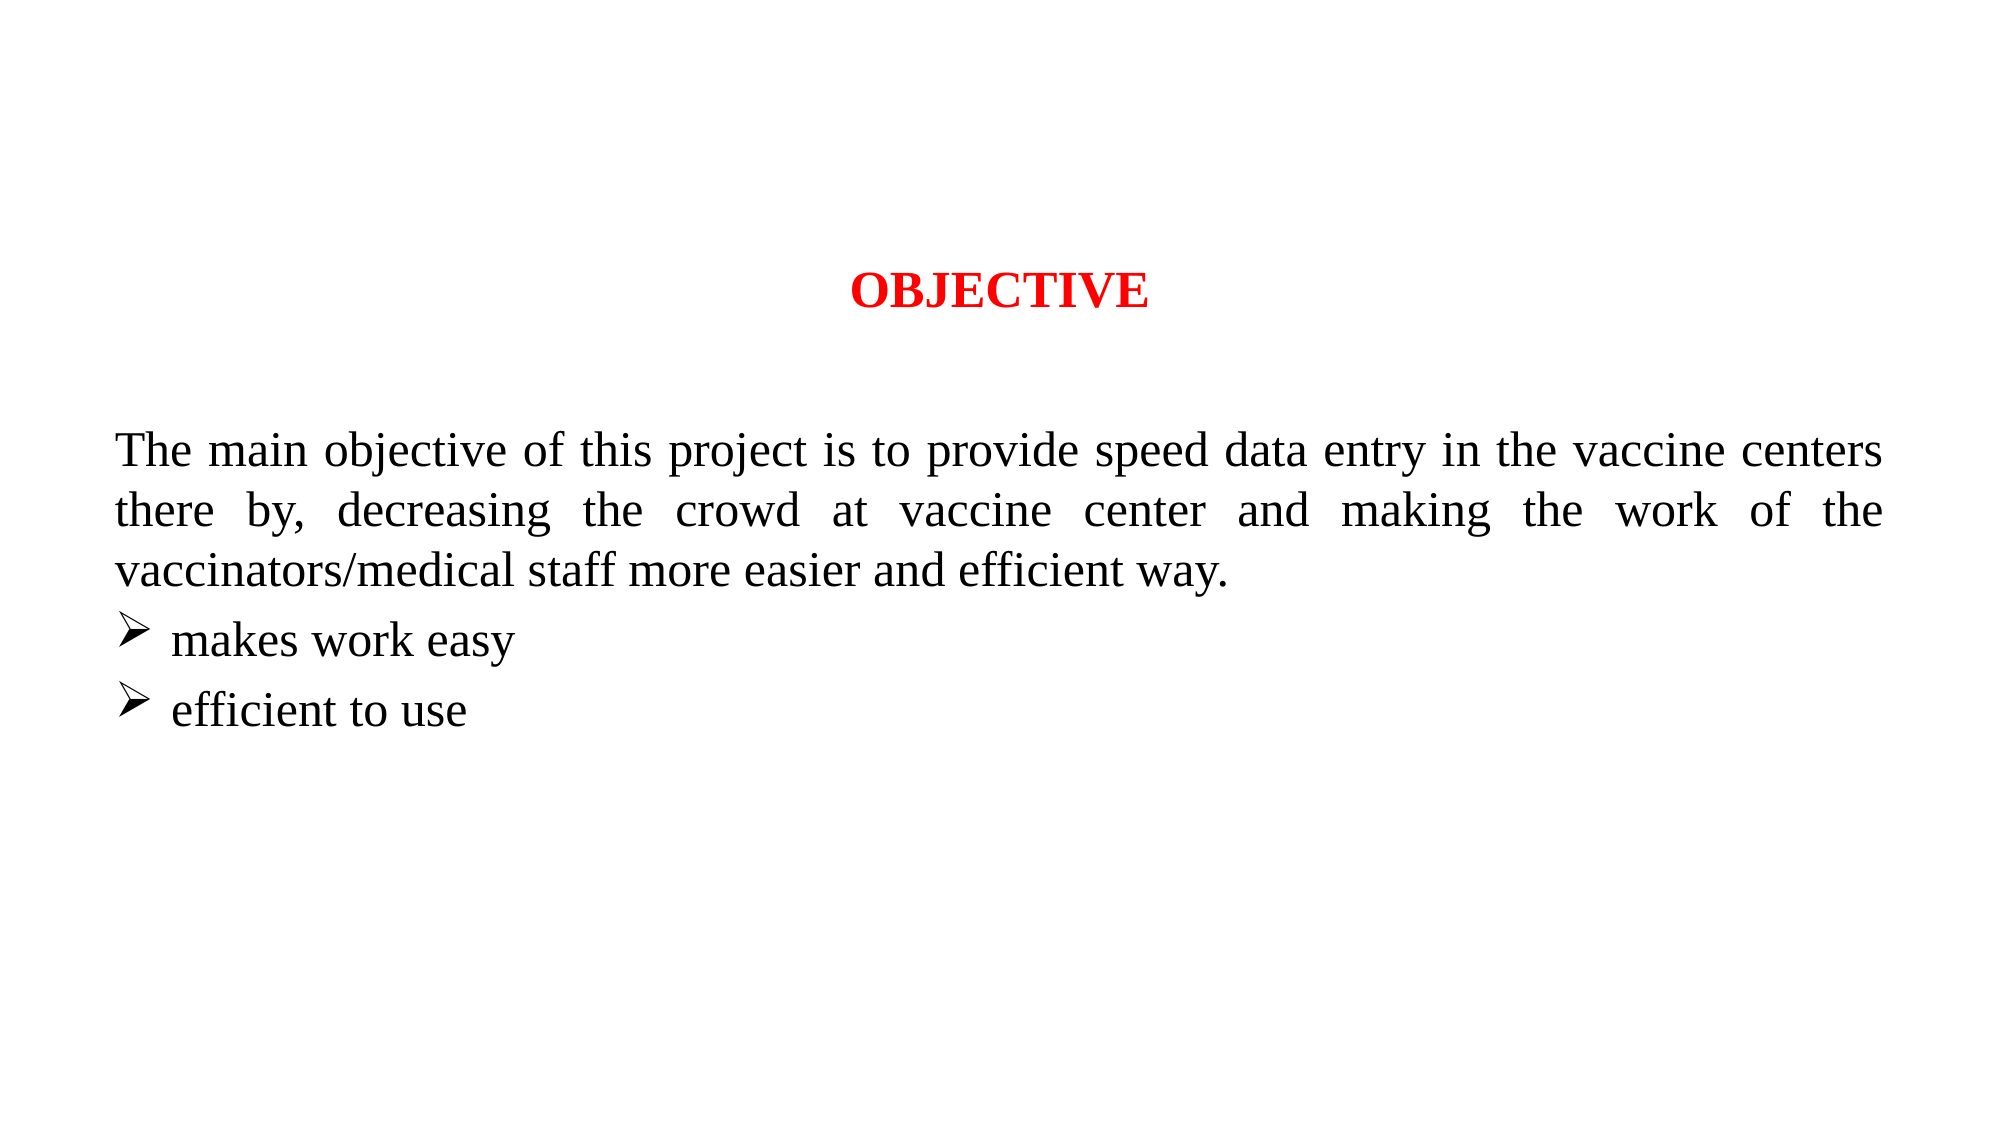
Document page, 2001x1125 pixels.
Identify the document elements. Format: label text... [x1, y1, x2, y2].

title OBJECTIVE [99, 193, 1901, 381]
list The main objective of this project is to provide speed data entry in the vaccine centers there by, decreasing the crowd at vaccine center and making the work of the vaccinators/medical staff more easier and efficient way. makes work easy efficient to use [99, 408, 1901, 686]
